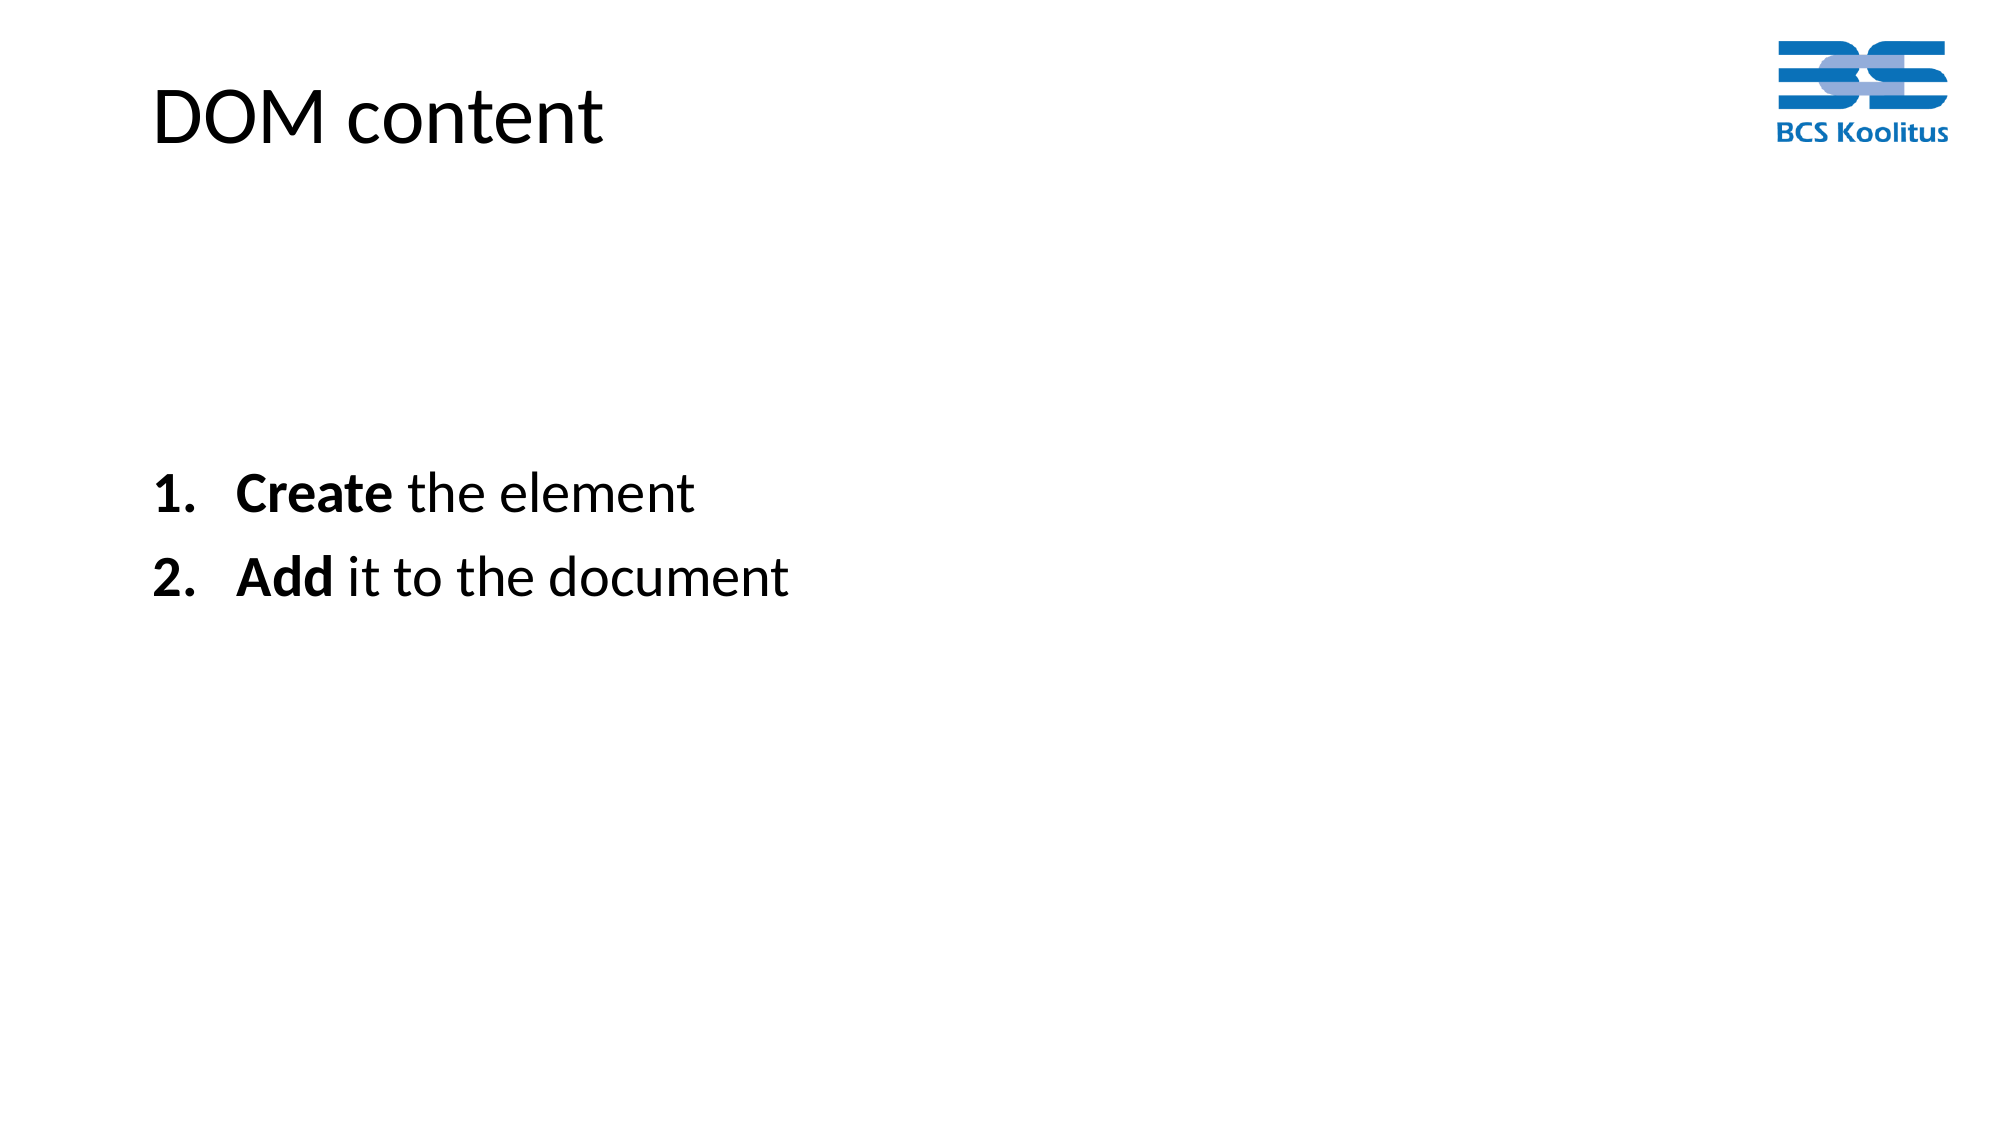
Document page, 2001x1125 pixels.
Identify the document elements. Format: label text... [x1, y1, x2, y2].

list Create the element Add it to the document [137, 454, 1863, 1014]
picture [1777, 41, 1948, 142]
title DOM content [137, 59, 1863, 174]
